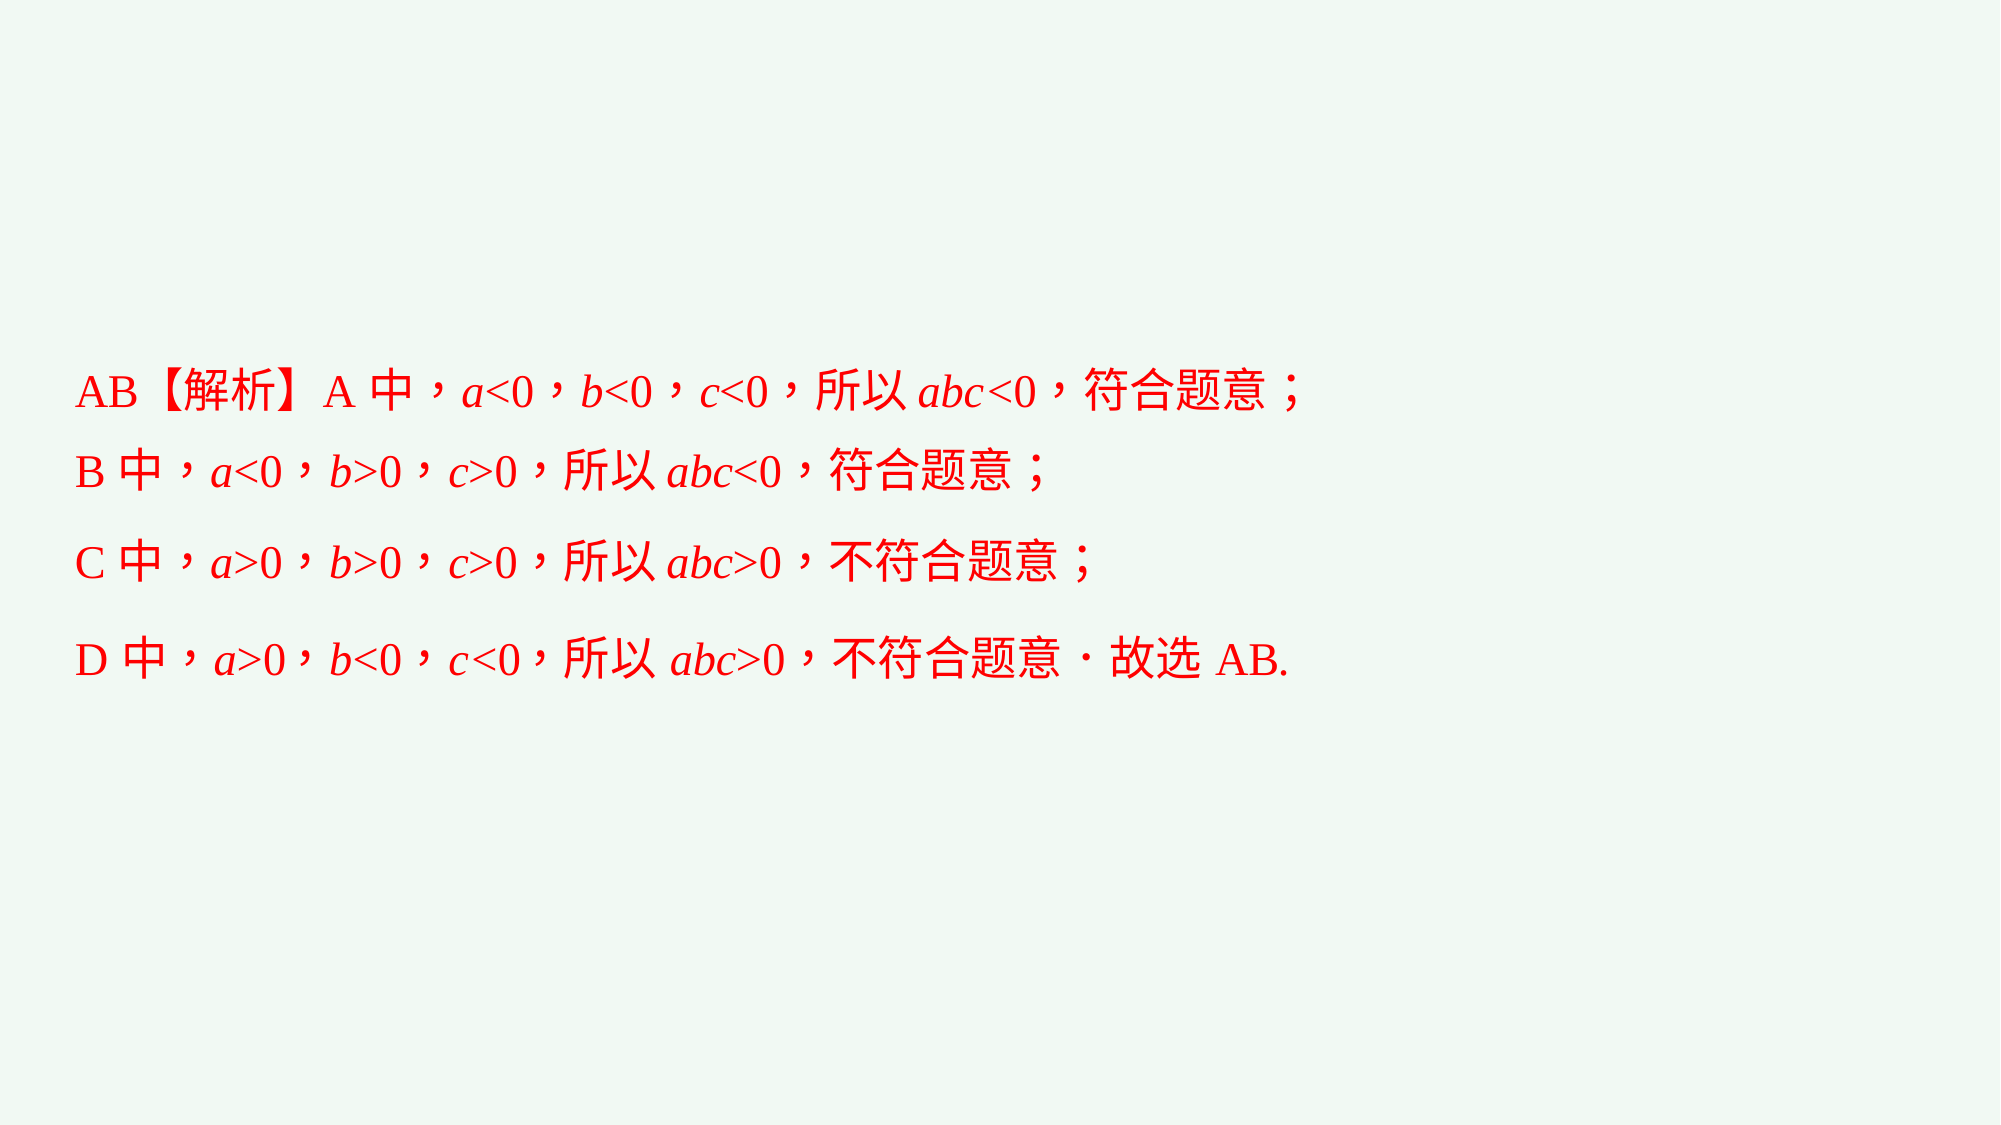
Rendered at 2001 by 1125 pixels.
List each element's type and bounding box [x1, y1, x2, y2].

text_box [74, 336, 1907, 696]
